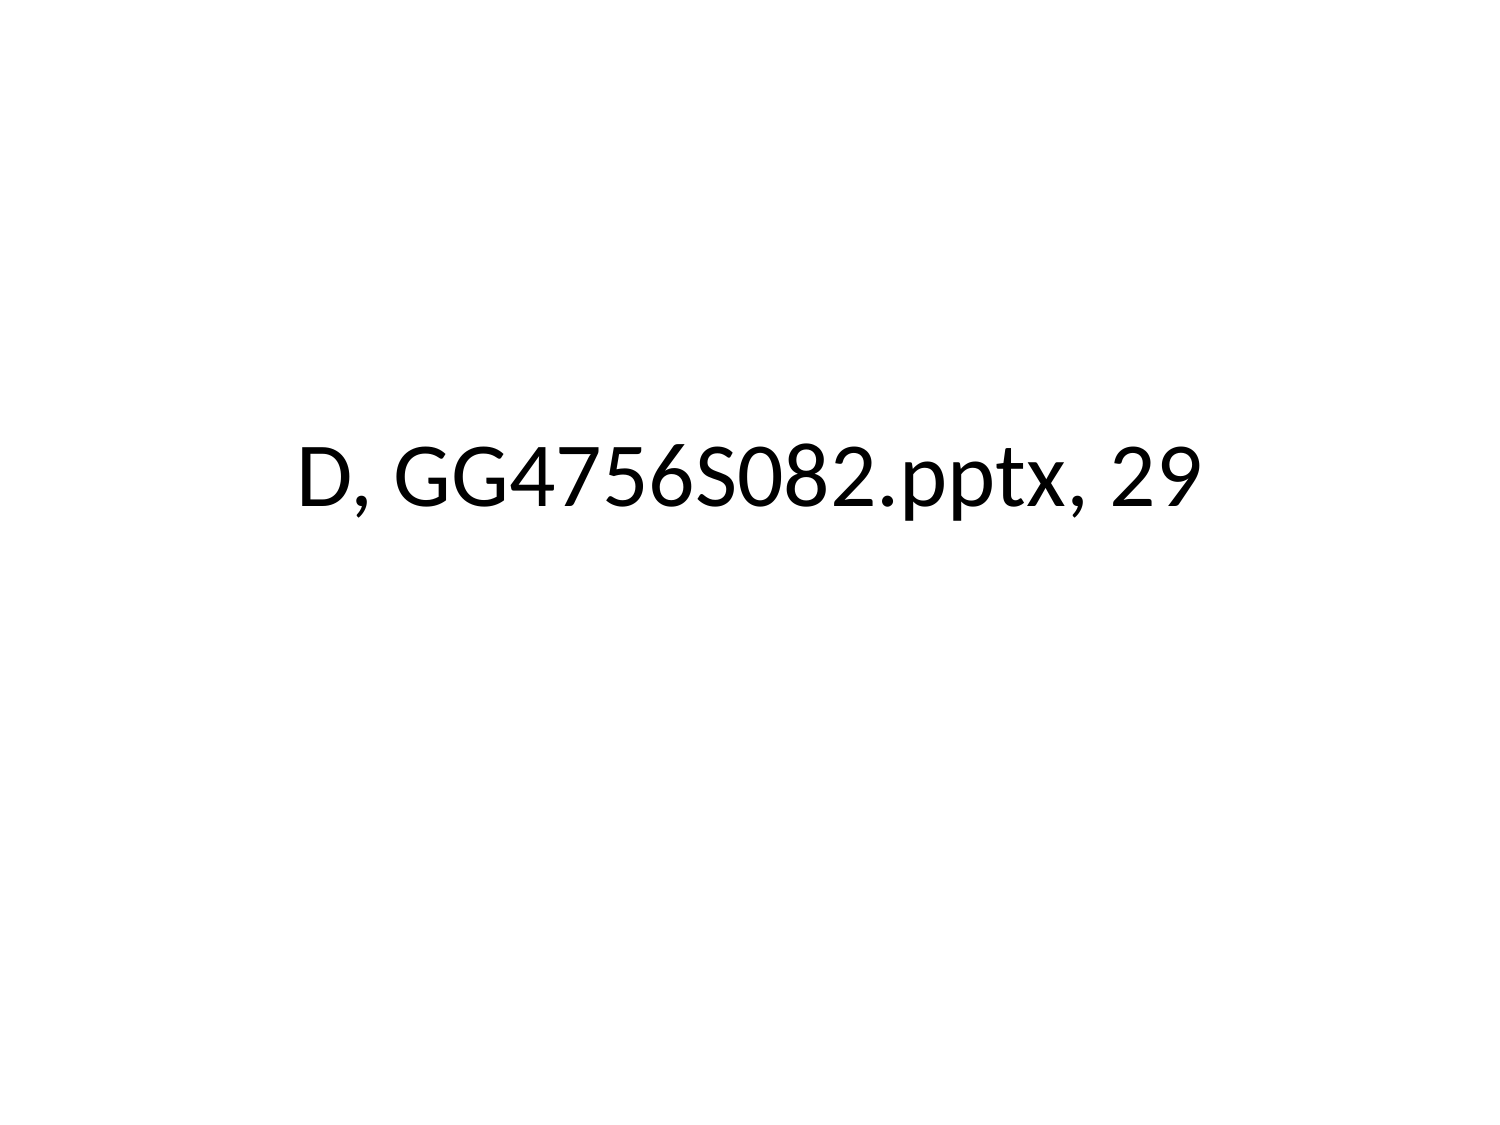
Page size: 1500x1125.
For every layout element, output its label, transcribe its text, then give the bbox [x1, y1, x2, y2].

title D, GG4756S082.pptx, 29 [112, 349, 1388, 591]
